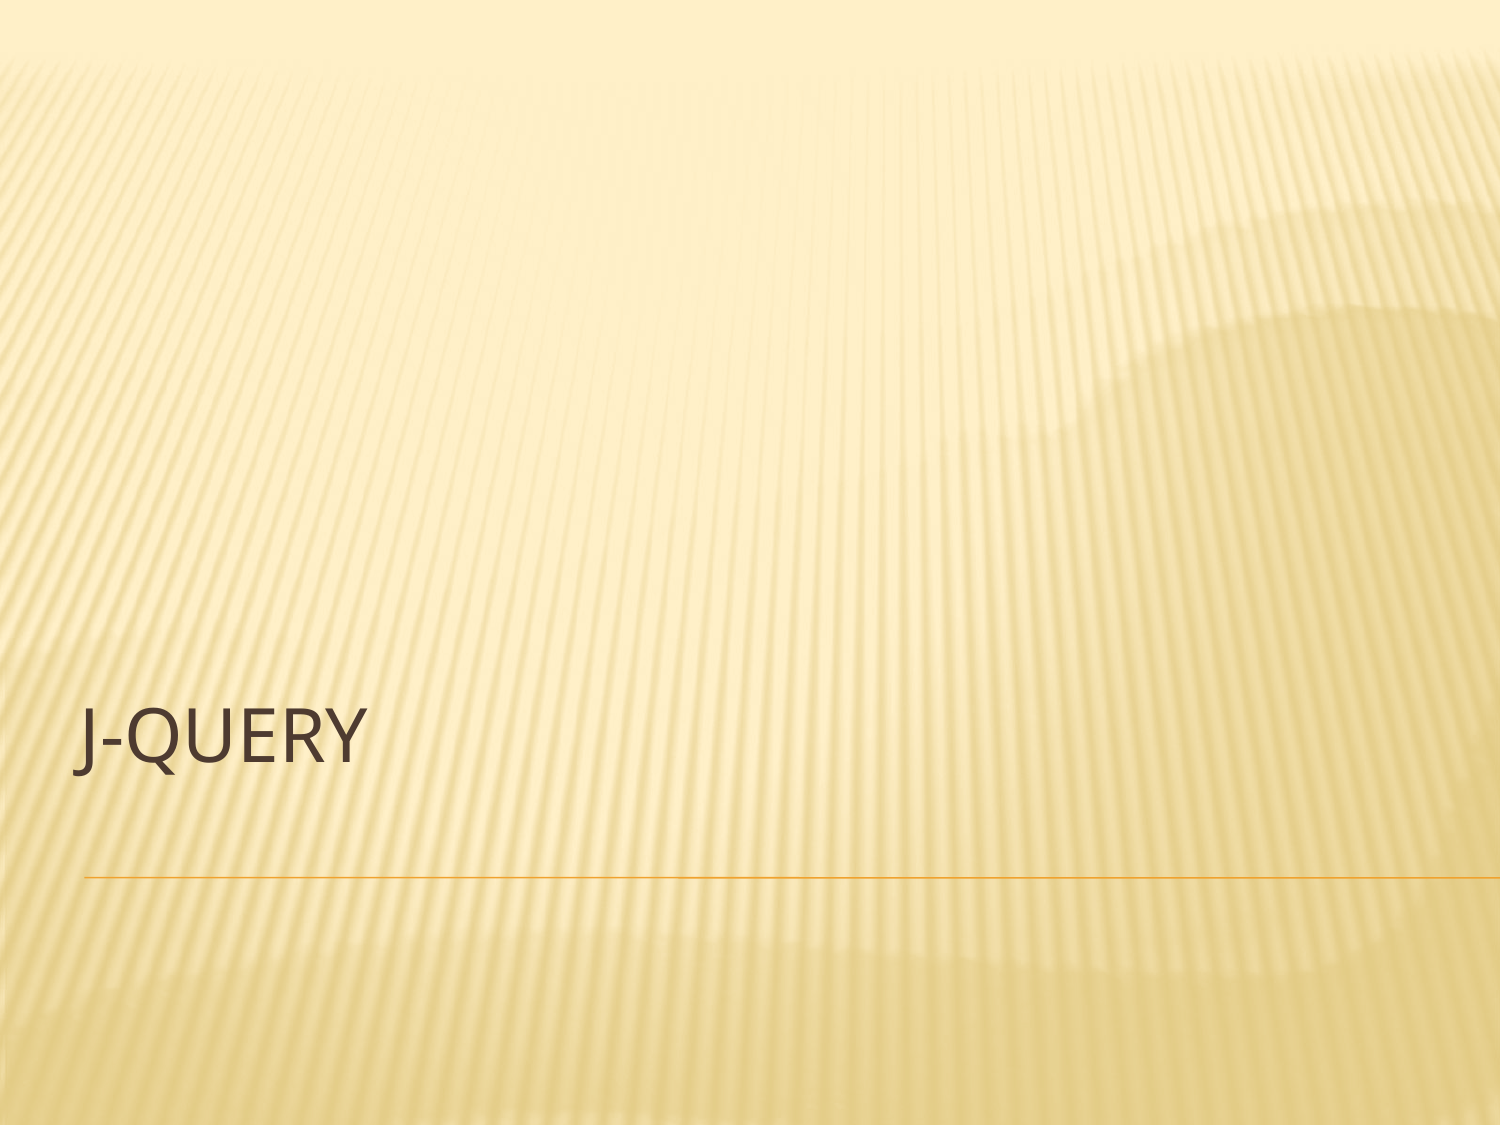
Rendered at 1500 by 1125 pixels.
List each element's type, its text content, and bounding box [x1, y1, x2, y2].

title J-Query [64, 680, 1453, 882]
